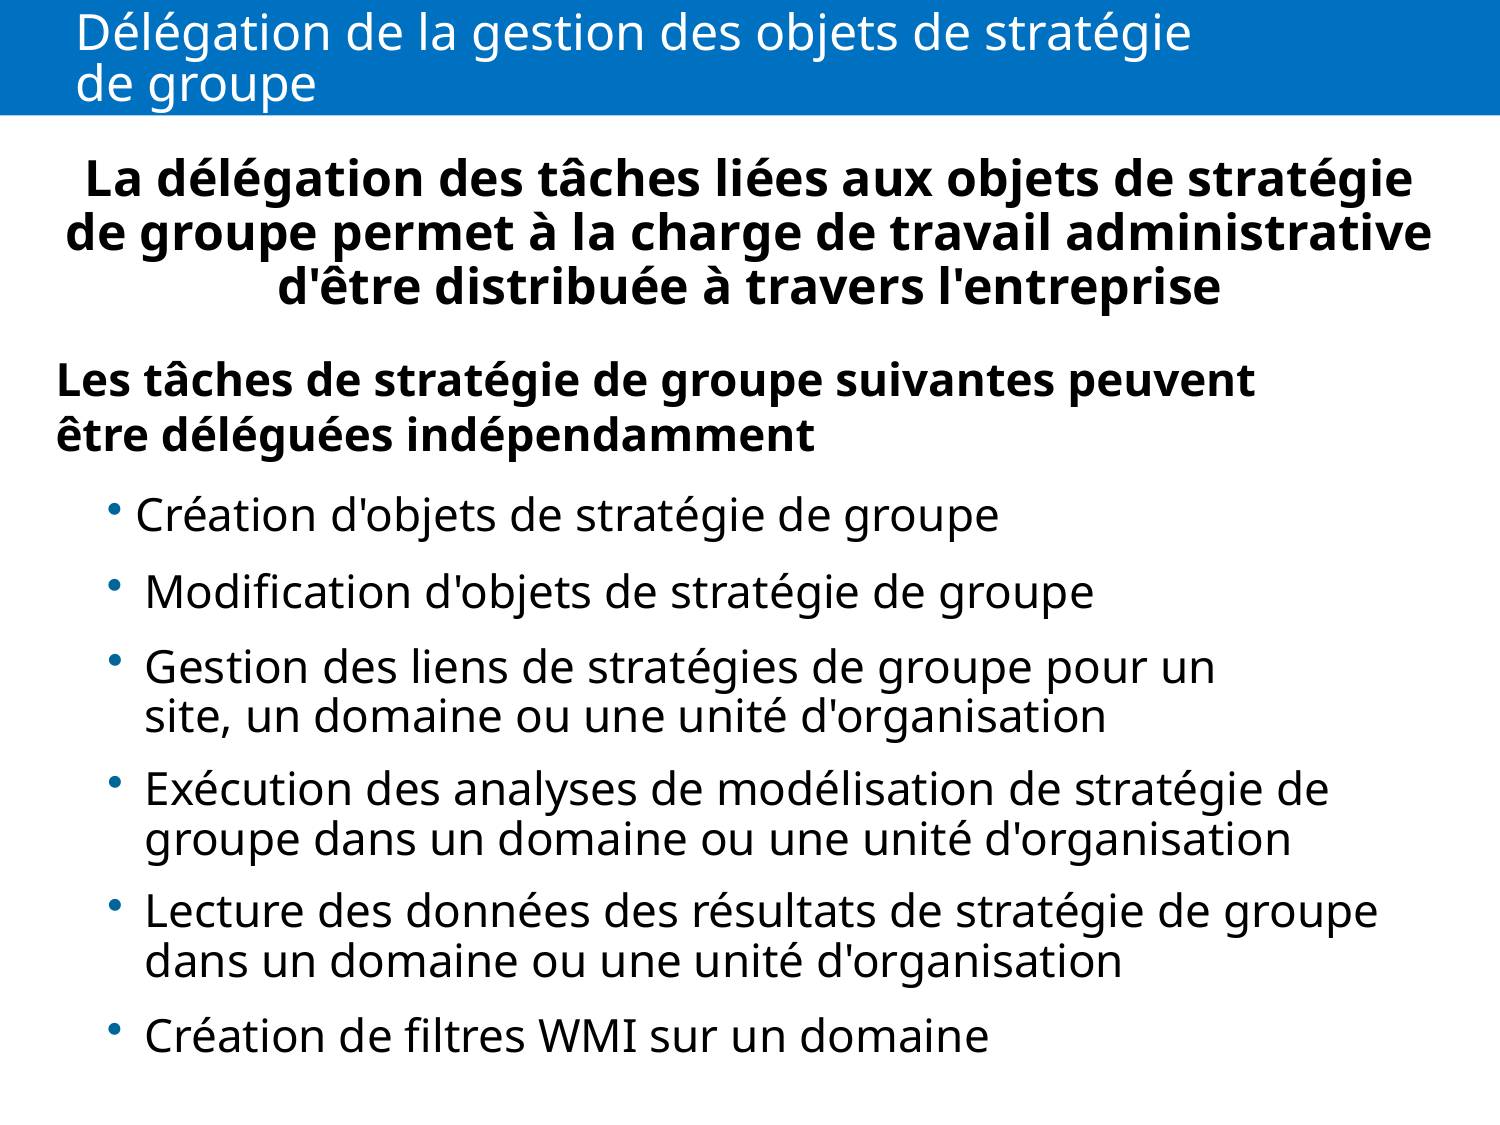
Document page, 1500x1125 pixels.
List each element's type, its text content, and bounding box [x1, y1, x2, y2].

text_box Les tâches de stratégie de groupe suivantes peuvent être déléguées indépendamment [39, 341, 1338, 470]
text_box Création de filtres WMI sur un domaine [91, 1001, 1485, 1074]
text_box Gestion des liens de stratégies de groupe pour un site, un domaine ou une unité d'organisation [91, 635, 1314, 752]
text_box Exécution des analyses de modélisation de stratégie de groupe dans un domaine ou une unité d'organisation [91, 757, 1485, 874]
text_box La délégation des tâches liées aux objets de stratégie de groupe permet à la charge de travail administrative d'être distribuée à travers l'entreprise [0, 142, 1500, 326]
text_box Modification d'objets de stratégie de groupe [91, 557, 1485, 631]
text_box Lecture des données des résultats de stratégie de groupe dans un domaine ou une unité d'organisation [91, 879, 1414, 996]
title Délégation de la gestion des objets de stratégie de groupe [75, 0, 1351, 122]
text_box Création d'objets de stratégie de groupe [91, 480, 1485, 553]
